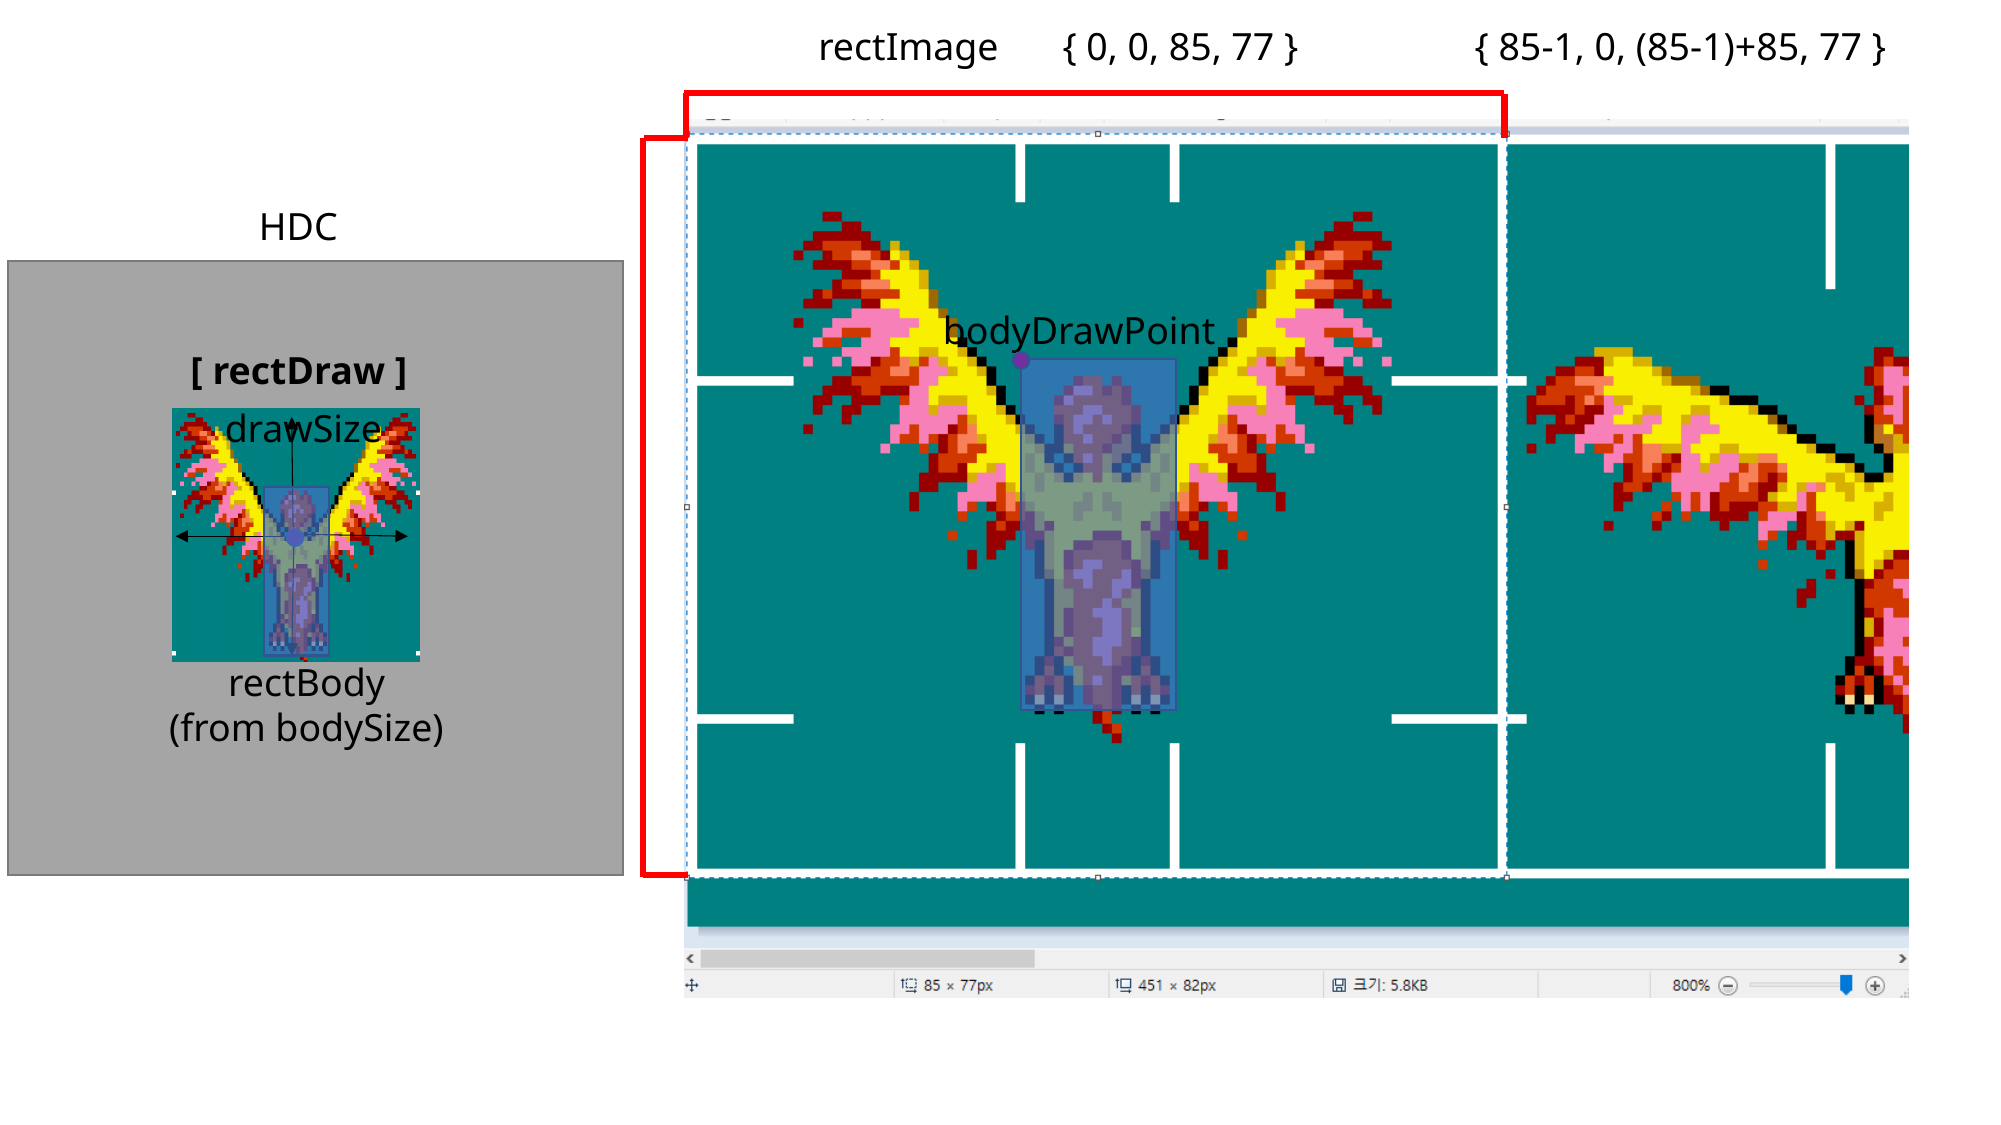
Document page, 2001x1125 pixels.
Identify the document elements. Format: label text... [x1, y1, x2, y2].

text_box [ rectDraw ] [175, 339, 423, 399]
text_box { 85-1, 0, (85-1)+85, 77 } [1459, 15, 1927, 76]
text_box drawSize [209, 399, 397, 408]
text_box HDC [244, 195, 353, 256]
text_box rectBody (from bodySize) [154, 651, 459, 757]
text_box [295, 484, 1036, 530]
text_box { 0, 0, 85, 77 } [1047, 15, 1320, 76]
text_box r [7, 260, 624, 876]
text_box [683, 93, 1505, 139]
picture [683, 119, 1909, 998]
picture [172, 408, 420, 662]
text_box rectImage [803, 15, 1014, 76]
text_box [291, 527, 295, 656]
